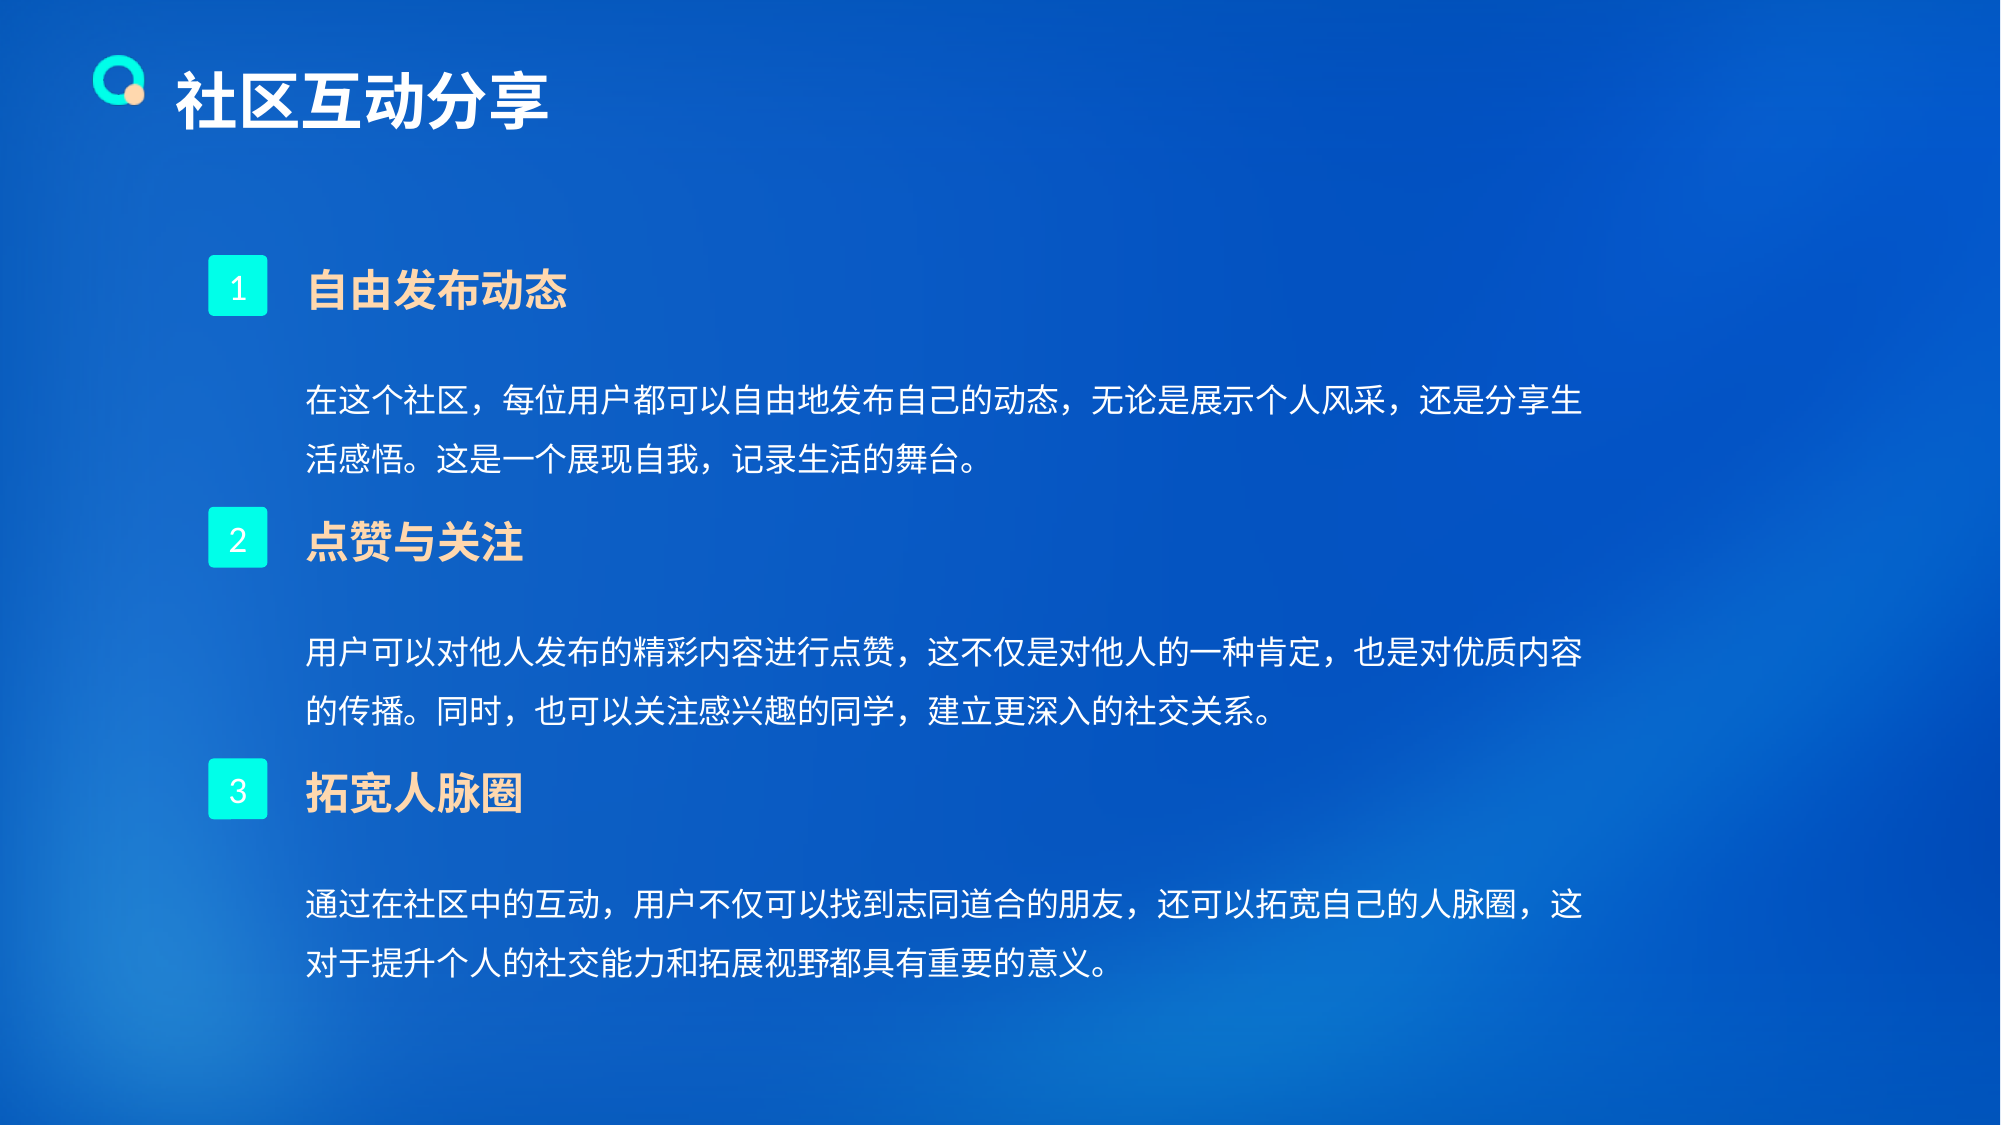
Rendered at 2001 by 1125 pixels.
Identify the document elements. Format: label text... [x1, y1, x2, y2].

picture [0, 0, 2001, 1125]
text_box 拓宽人脉圈 通过在社区中的互动，用户不仅可以找到志同道合的朋友，还可以拓宽自己的人脉圈，这对于提升个人的社交能力和拓展视野都具有重要的意义。 [289, 757, 1608, 991]
text_box 社区互动分享 [159, 15, 1700, 147]
text_box 2 [206, 504, 270, 570]
text_box 1 [206, 252, 270, 318]
text_box 自由发布动态 在这个社区，每位用户都可以自由地发布自己的动态，无论是展示个人风采，还是分享生活感悟。这是一个展现自我，记录生活的舞台。 [289, 253, 1608, 488]
text_box 3 [206, 756, 270, 822]
text_box 点赞与关注 用户可以对他人发布的精彩内容进行点赞，这不仅是对他人的一种肯定，也是对优质内容的传播。同时，也可以关注感兴趣的同学，建立更深入的社交关系。 [289, 505, 1608, 739]
